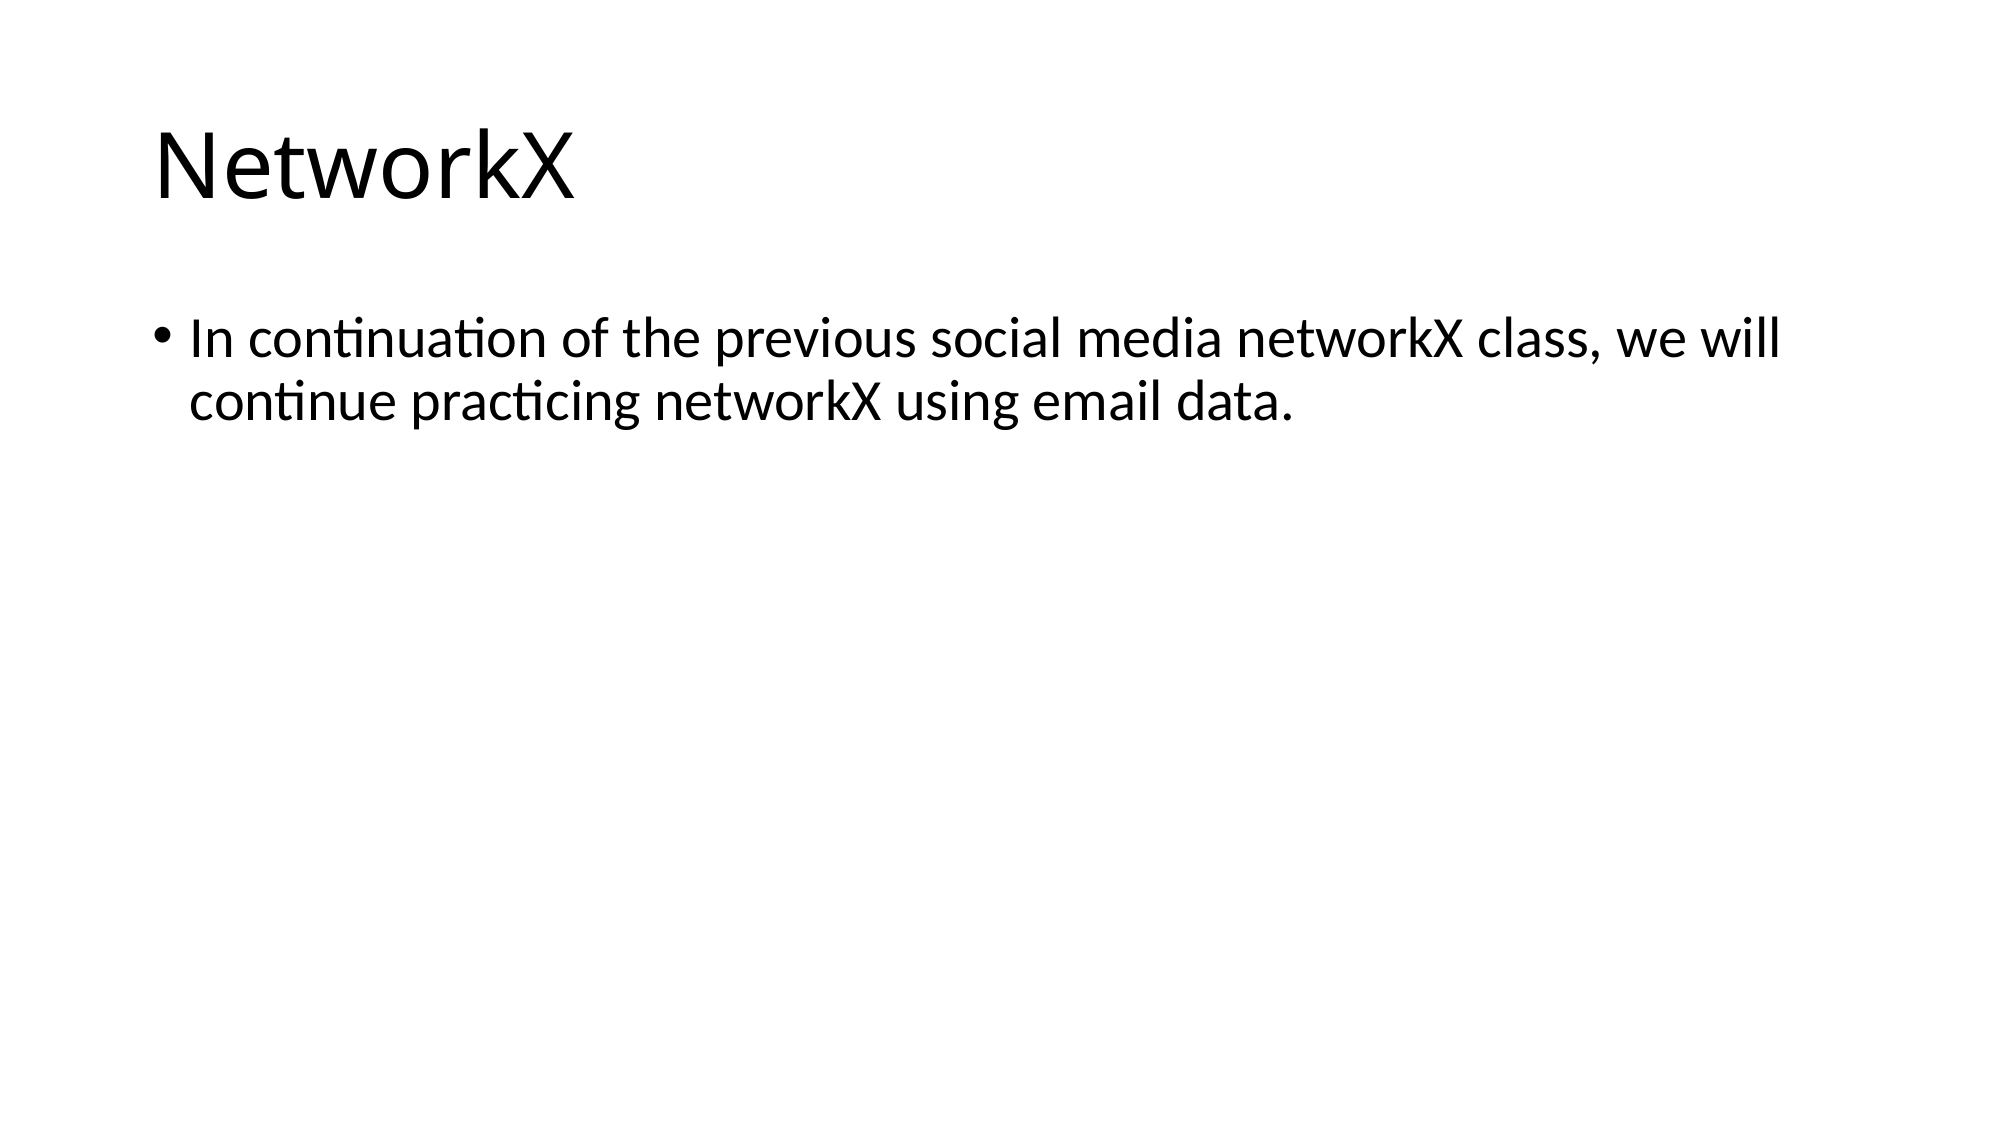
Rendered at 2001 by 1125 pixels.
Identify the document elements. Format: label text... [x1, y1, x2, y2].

list In continuation of the previous social media networkX class, we will continue practicing networkX using email data. [137, 299, 1863, 1014]
title NetworkX [137, 59, 1863, 278]
